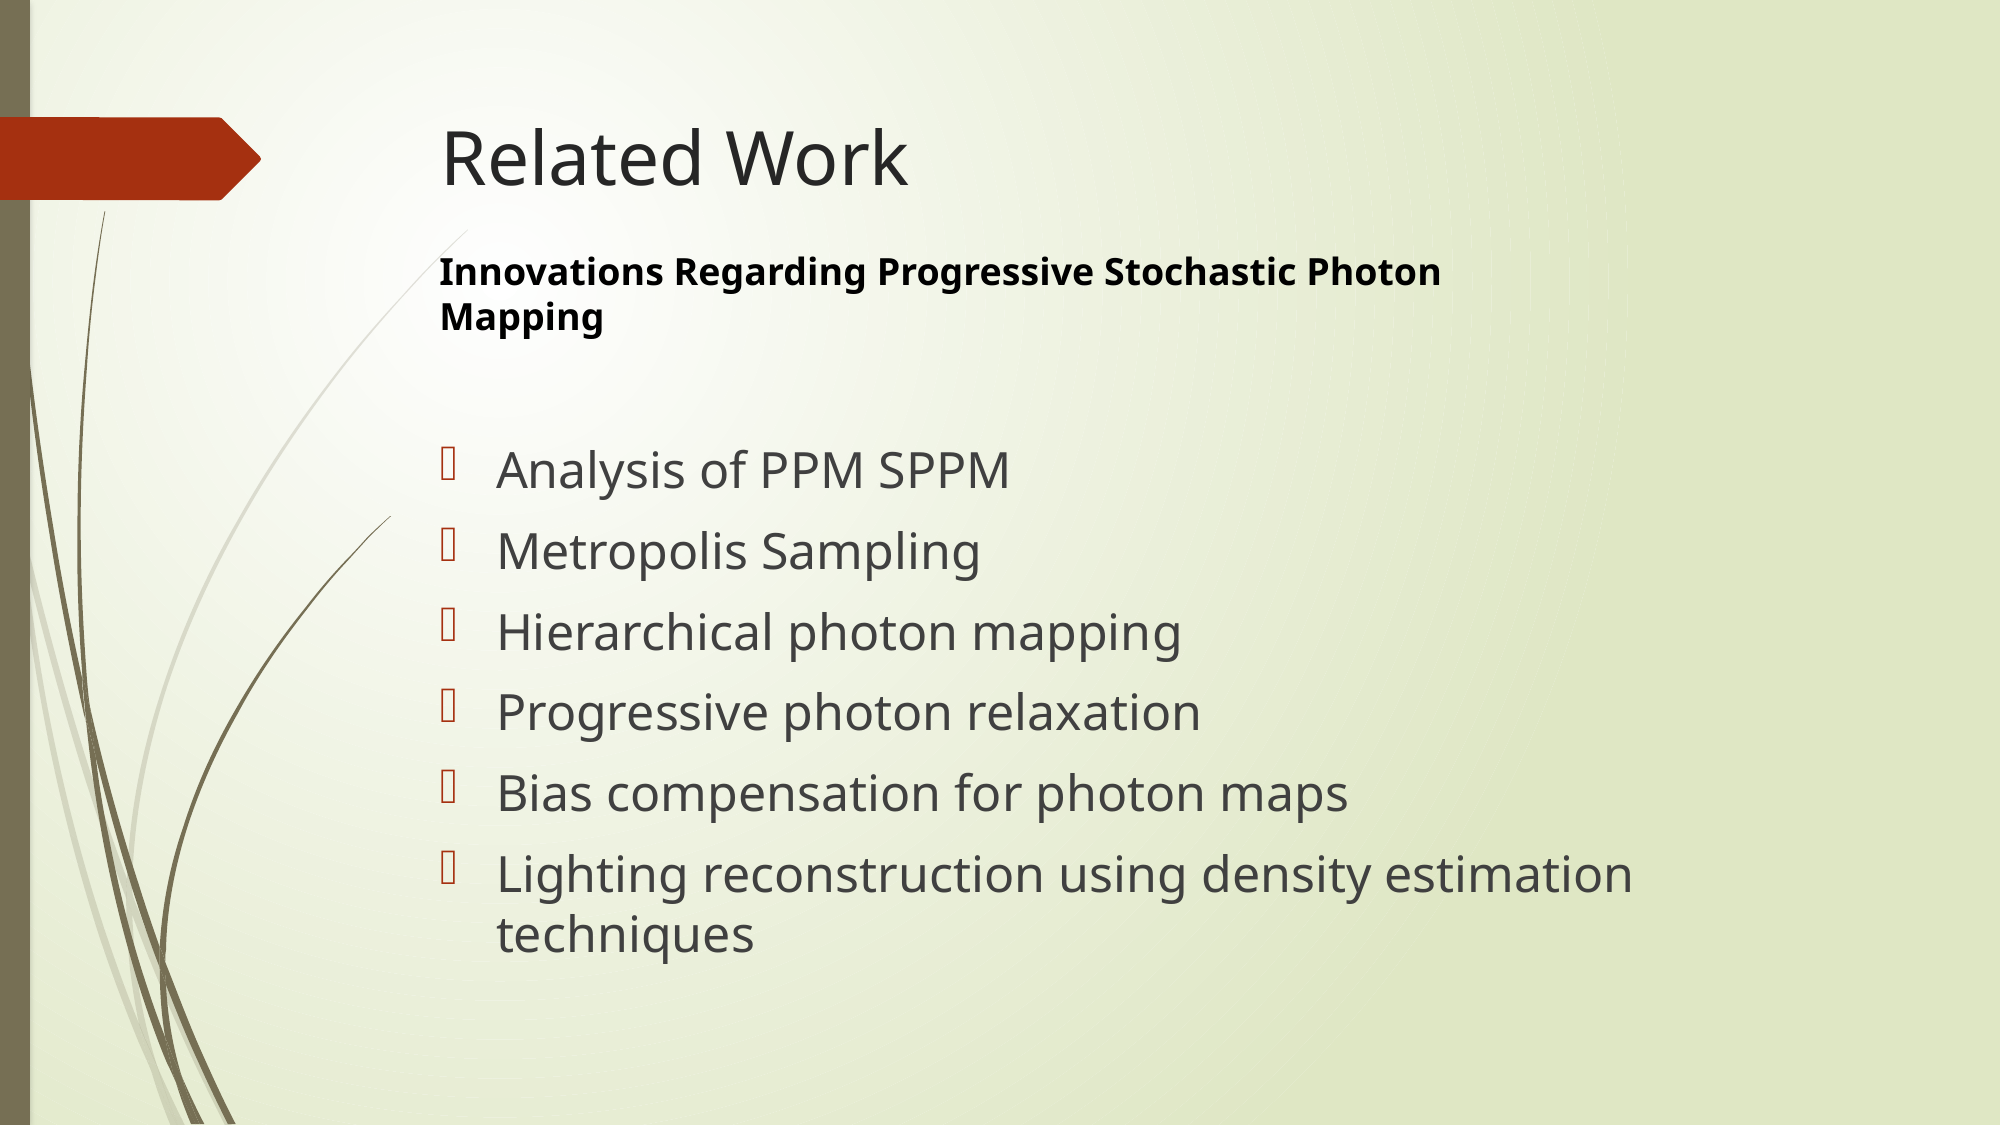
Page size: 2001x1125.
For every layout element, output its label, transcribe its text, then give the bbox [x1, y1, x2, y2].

list Analysis of PPM SPPM Metropolis Sampling Hierarchical photon mapping Progressive photon relaxation Bias compensation for photon maps Lighting reconstruction using density estimation techniques [424, 350, 1888, 1011]
title Related Work [425, 102, 1888, 313]
text_box Innovations Regarding Progressive Stochastic Photon Mapping [424, 240, 1613, 346]
